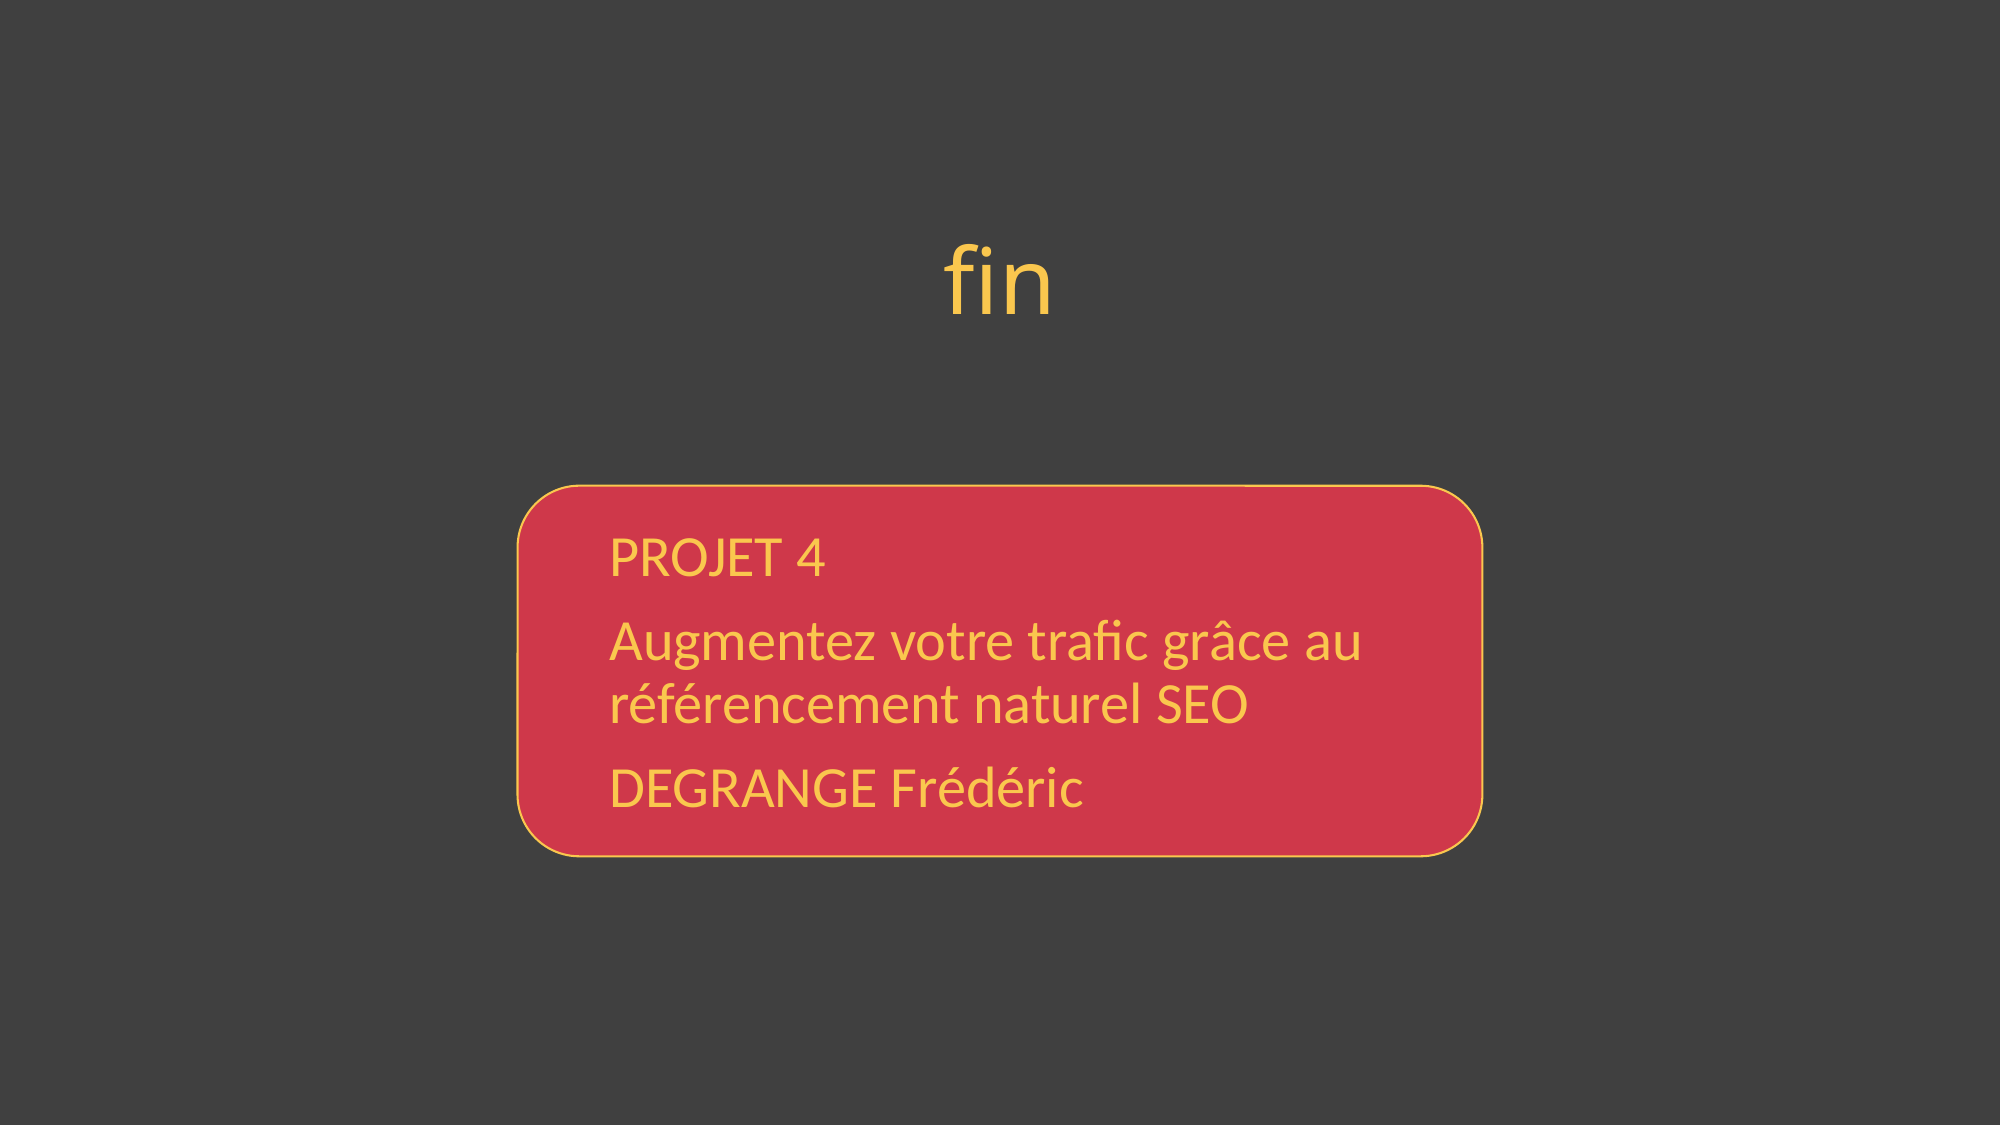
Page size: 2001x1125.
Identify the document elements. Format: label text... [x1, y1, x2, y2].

title fin [137, 176, 1863, 394]
text_box [516, 484, 1484, 858]
list PROJET 4 Augmentez votre trafic grâce au référencement naturel SEO DEGRANGE Frédéric [594, 518, 1406, 857]
